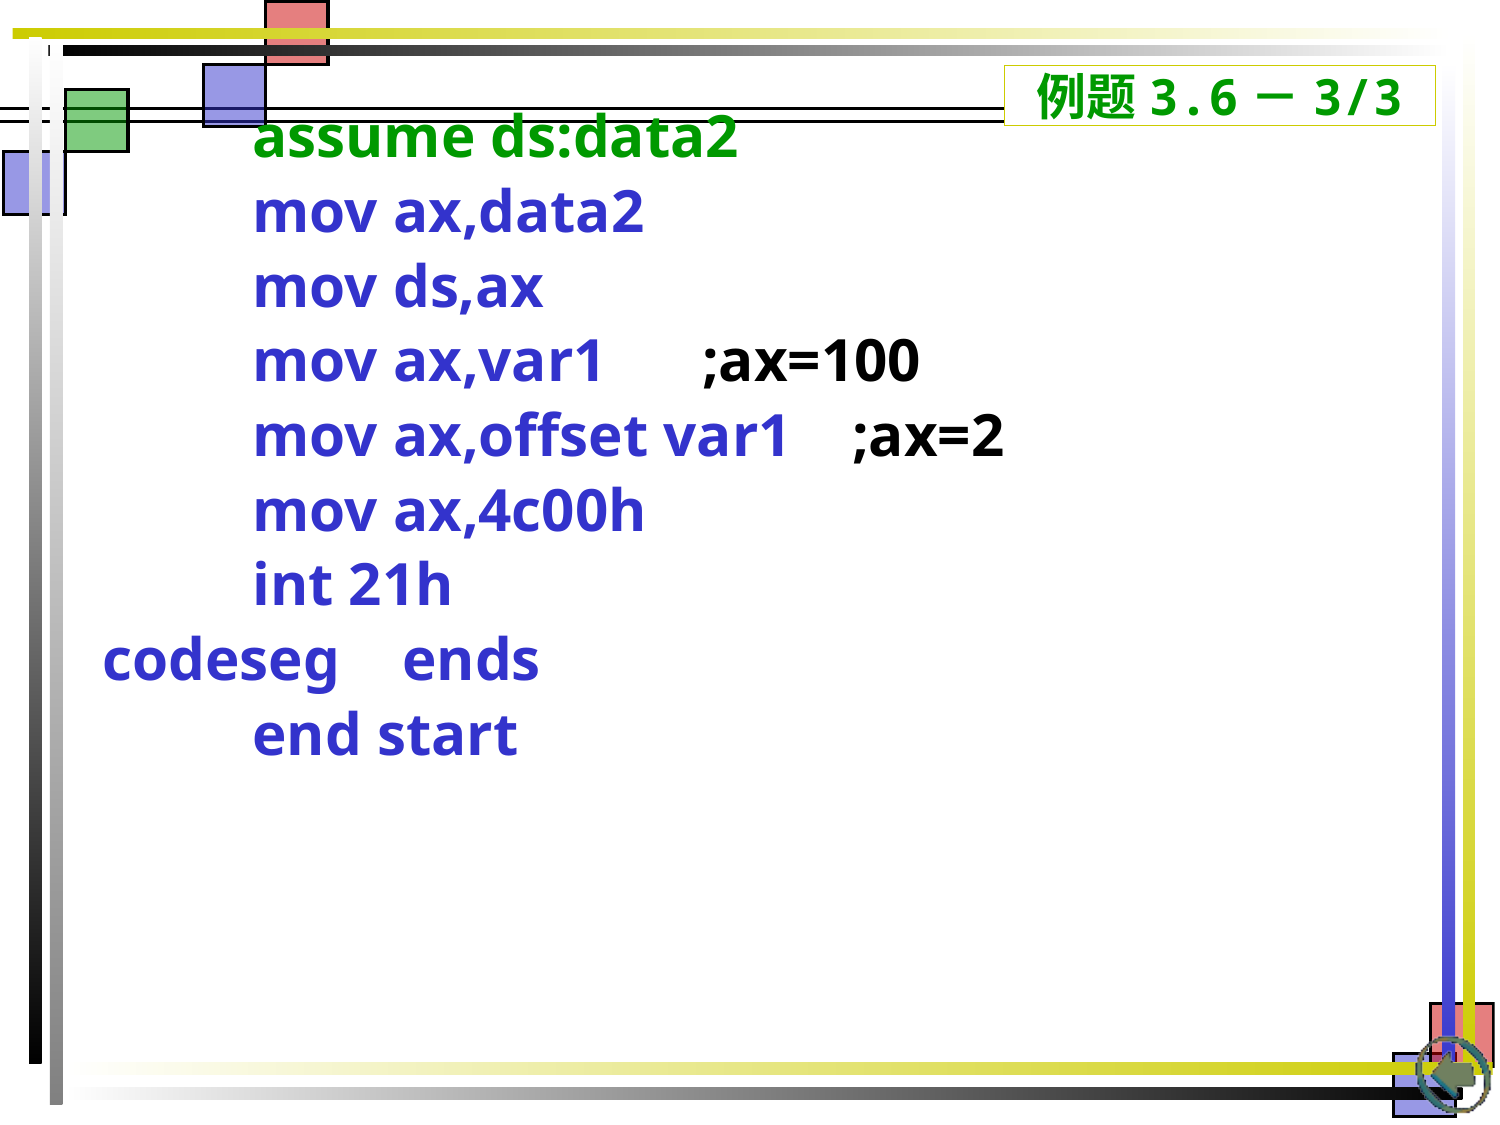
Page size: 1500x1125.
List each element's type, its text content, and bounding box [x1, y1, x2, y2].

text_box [12, 28, 1448, 56]
picture [1405, 1030, 1500, 1125]
title 例题3.6－3/3 [1004, 65, 1436, 126]
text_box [1442, 35, 1476, 1029]
list assume ds:data2 mov ax,data2 mov ds,ax mov ax,var1 ;ax=100 mov ax,offset var1 ;ax=2 mov ax,4c00h int 21h codeseg ends end start [87, 99, 1425, 1060]
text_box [28, 37, 63, 1105]
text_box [67, 1062, 1400, 1101]
